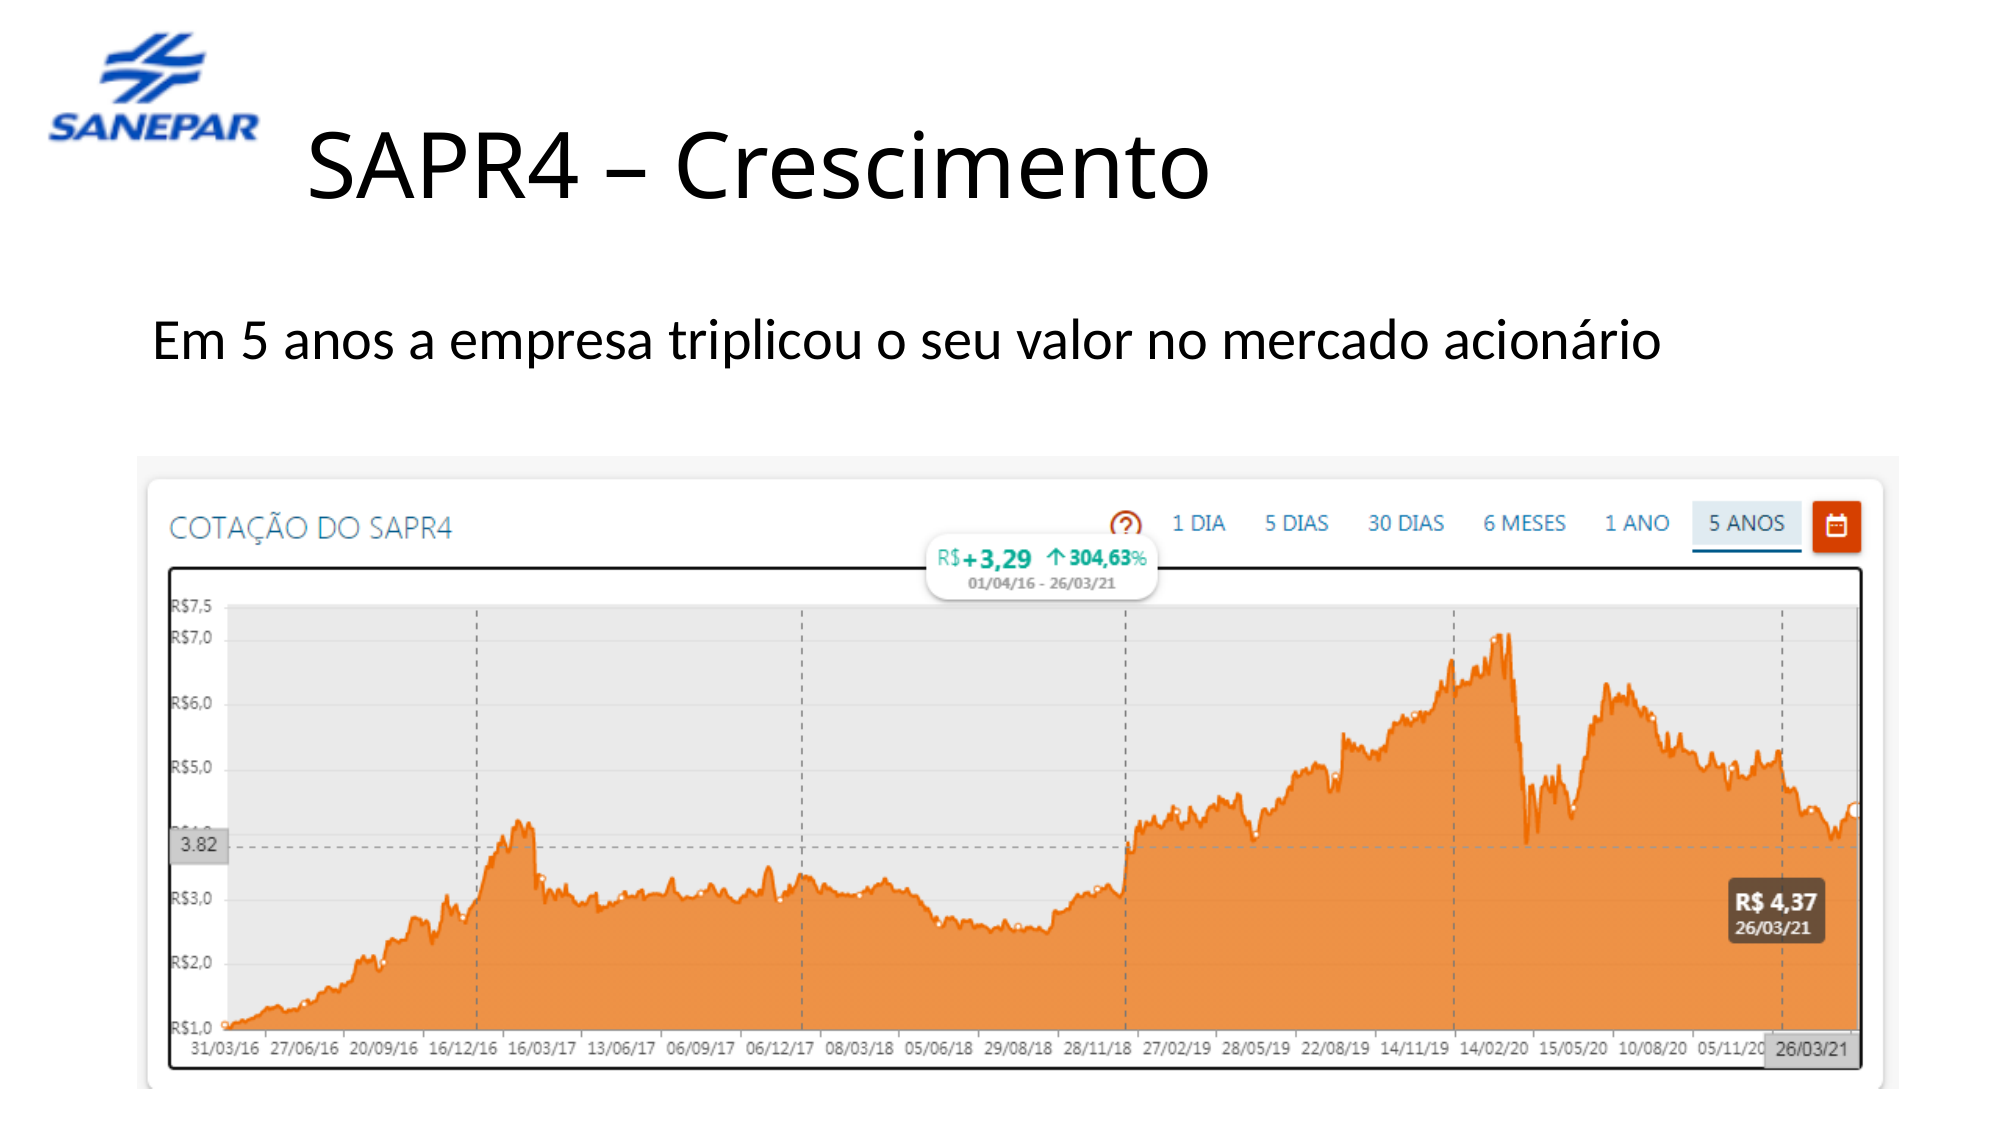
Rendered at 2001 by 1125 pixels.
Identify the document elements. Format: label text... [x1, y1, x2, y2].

picture [137, 456, 1899, 1089]
title SAPR4 – Crescimento [291, 59, 1863, 278]
picture [0, 0, 292, 167]
list Em 5 anos a empresa triplicou o seu valor no mercado acionário [137, 301, 1863, 456]
